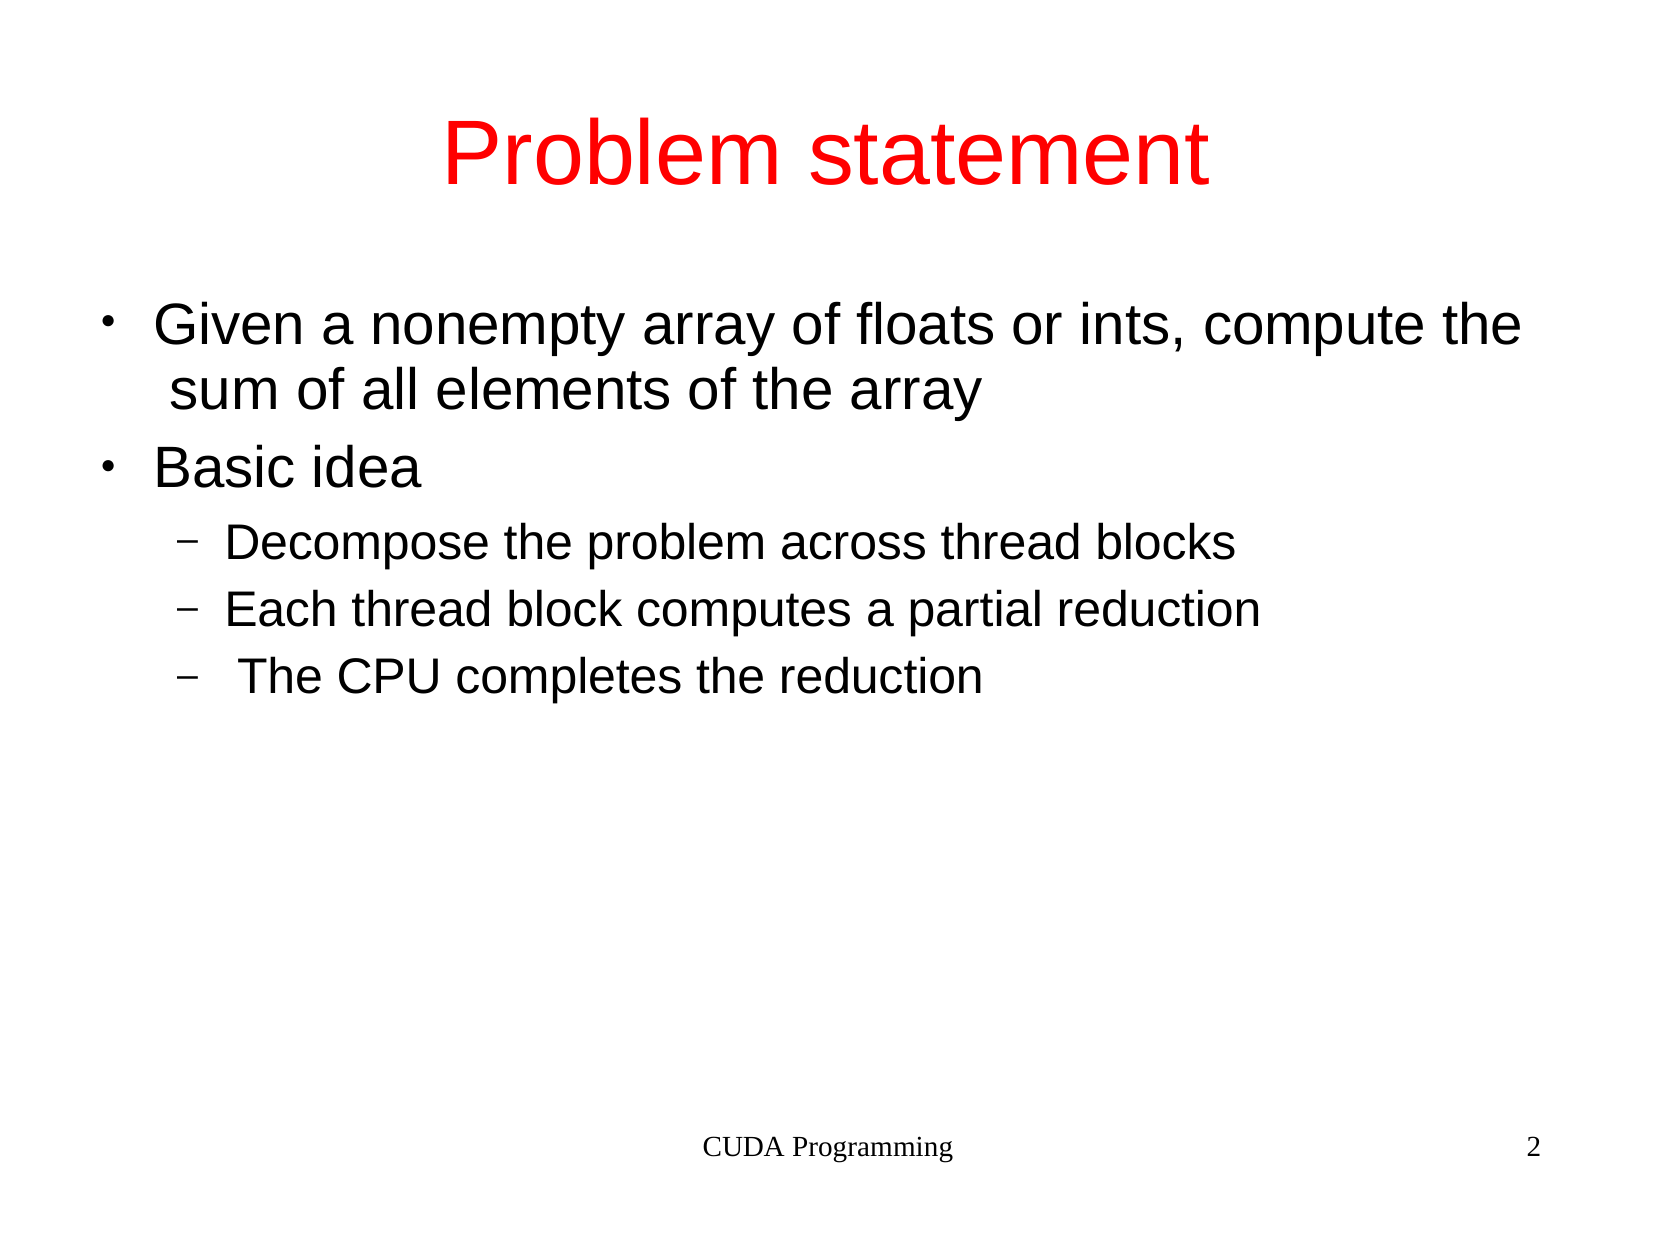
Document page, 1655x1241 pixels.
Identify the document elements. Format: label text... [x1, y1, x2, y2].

title Problem statement [439, 90, 1214, 282]
text_box ● [98, 300, 124, 335]
text_box – – – [174, 489, 201, 695]
text_box 2 [1522, 1127, 1575, 1162]
text_box Given a nonempty array of floats or ints, compute the sum of all elements of the array Basic idea [151, 282, 1528, 500]
text_box ● [98, 445, 124, 480]
footer CUDA Programming [700, 1127, 955, 1241]
text_box Decompose the problem across thread blocks Each thread block computes a partial reduction The CPU completes the reduction [222, 500, 1268, 704]
